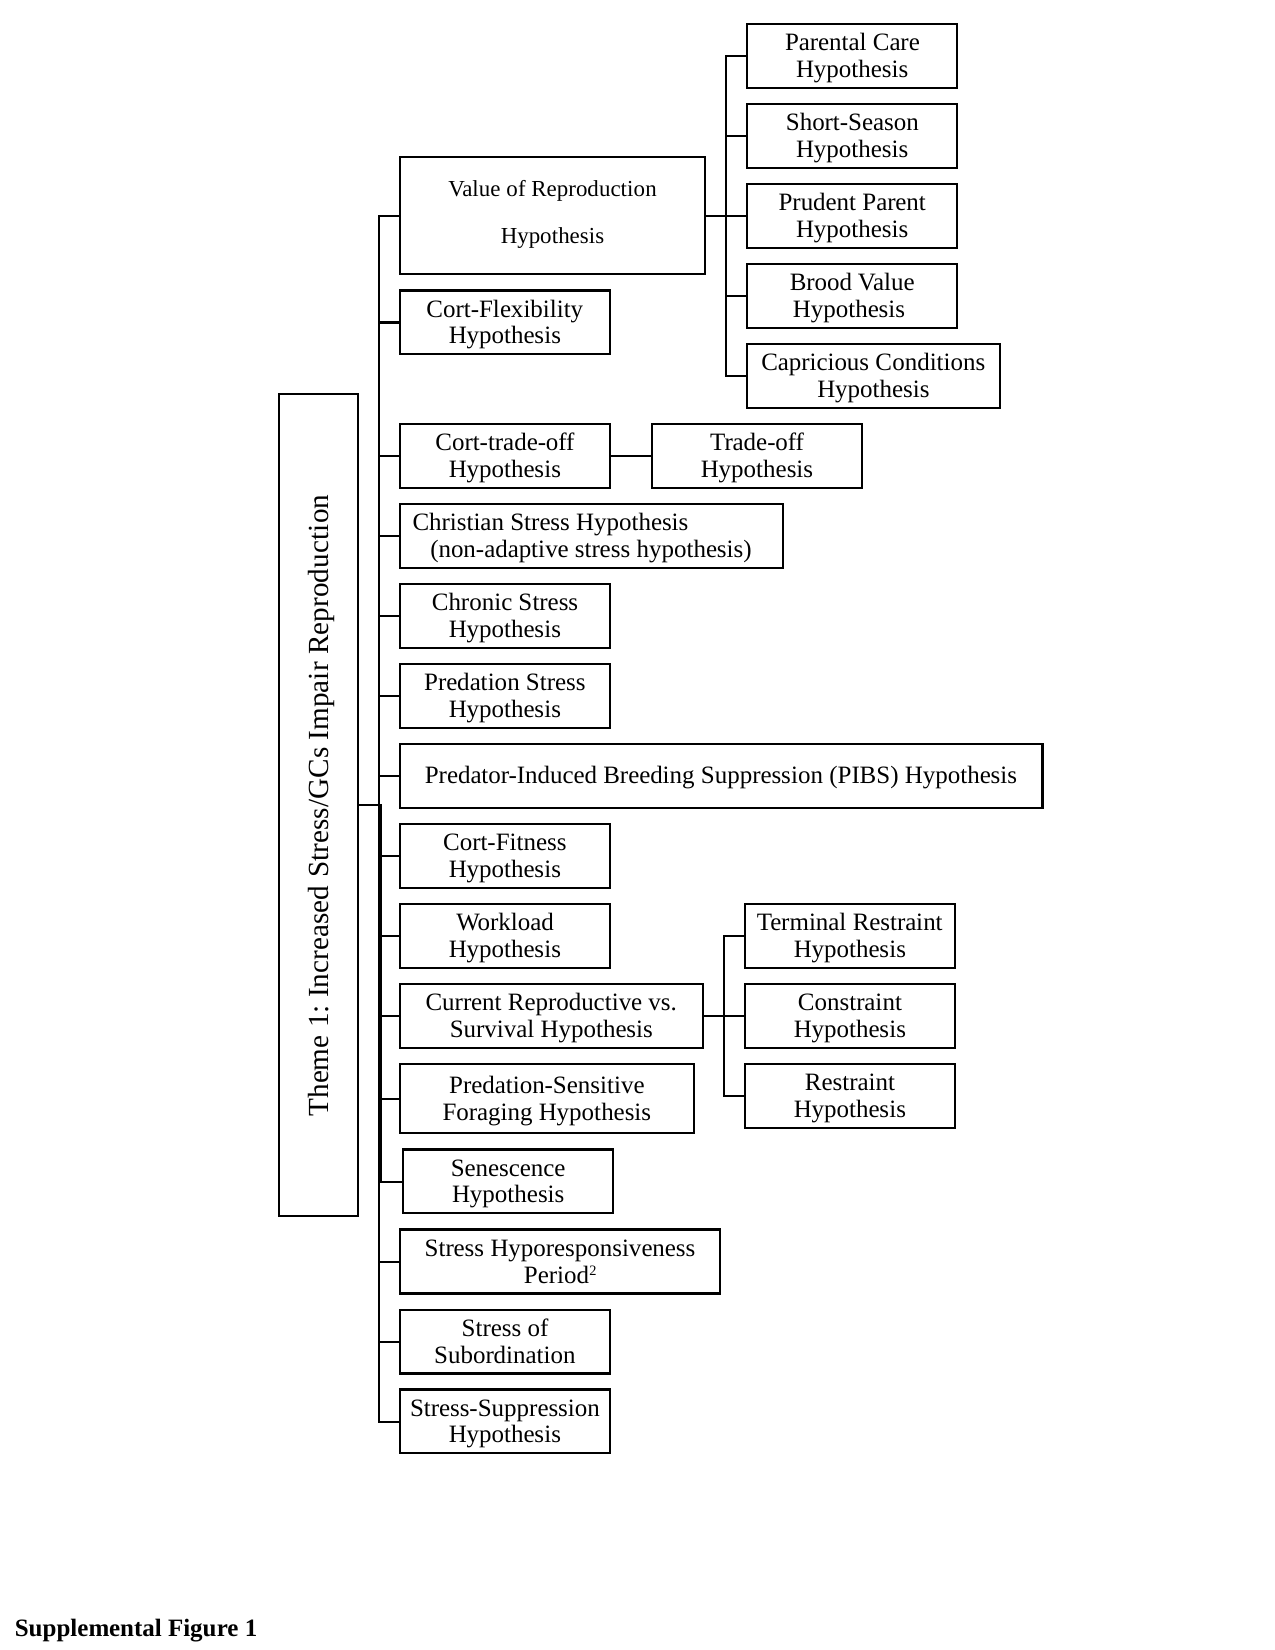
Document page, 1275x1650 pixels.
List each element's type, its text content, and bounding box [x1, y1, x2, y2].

text_box Supplemental Figure 1 [0, 1604, 482, 1649]
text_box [0, 23, 1275, 1455]
